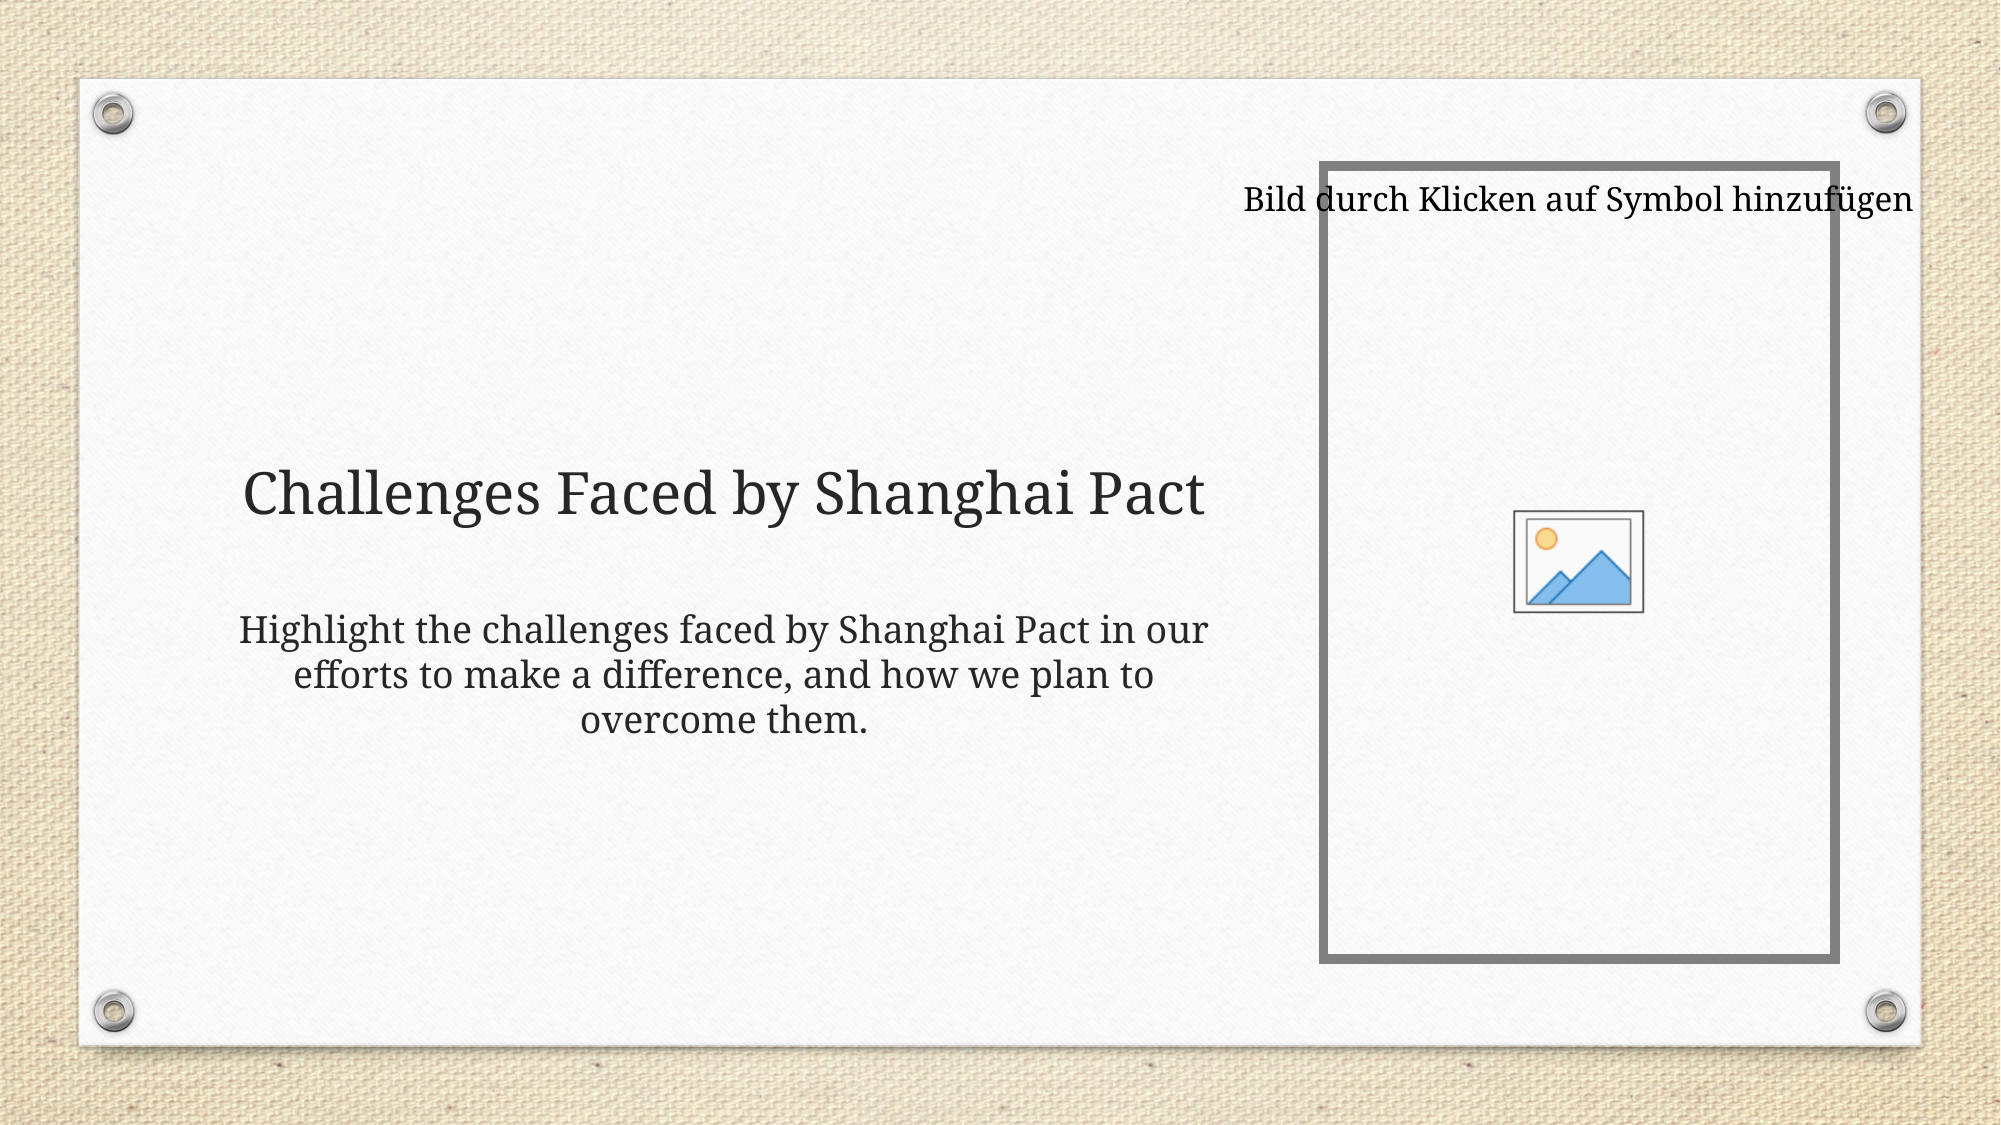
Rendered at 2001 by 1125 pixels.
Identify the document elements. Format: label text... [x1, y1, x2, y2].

title Challenges Faced by Shanghai Pact [212, 309, 1237, 534]
list Highlight the challenges faced by Shanghai Pact in our efforts to make a difference, and how we plan to overcome them. [212, 534, 1237, 834]
picture [0, 0, 2001, 1125]
